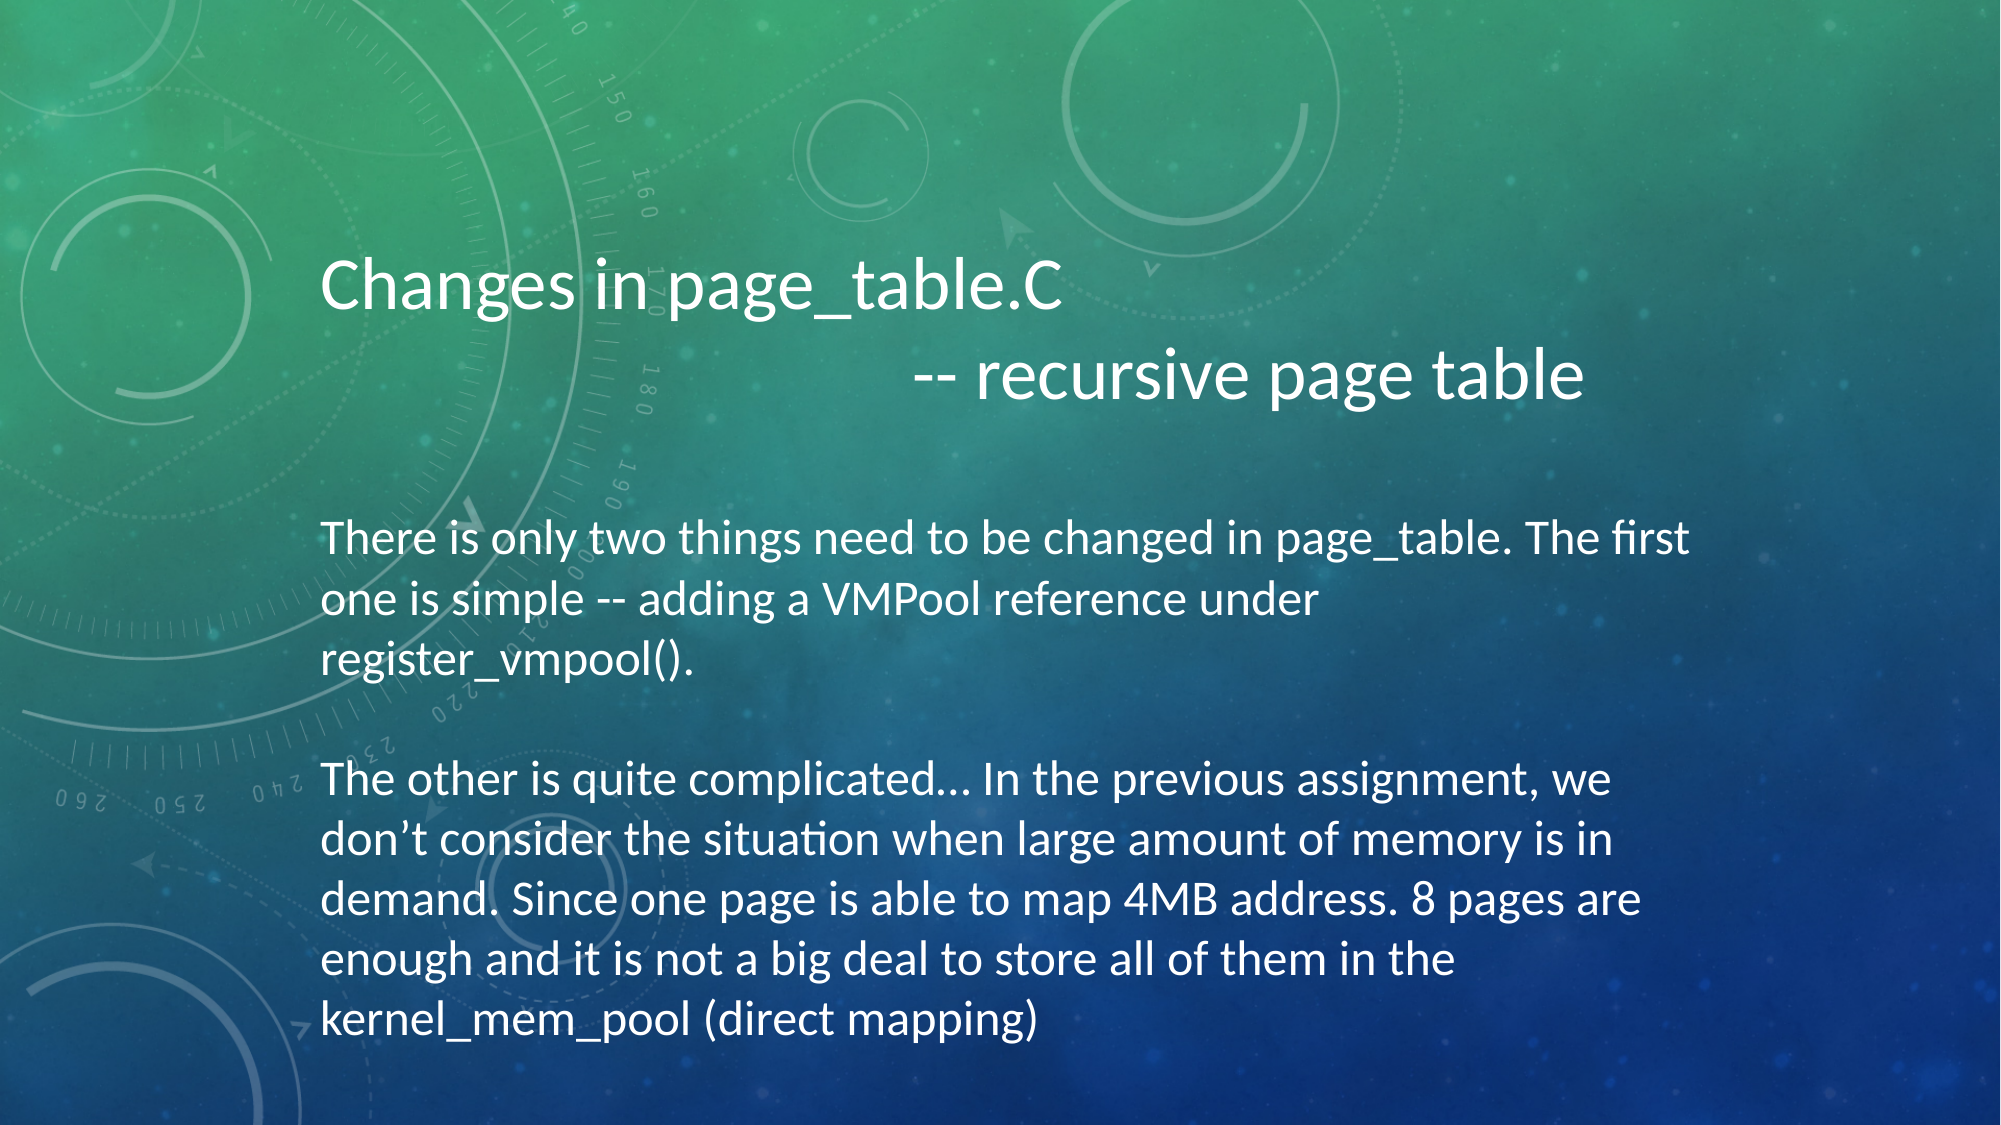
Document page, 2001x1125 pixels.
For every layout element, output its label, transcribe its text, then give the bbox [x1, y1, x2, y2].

text_box Changes in page_table.C -- recursive page table There is only two things need to be changed in page_table. The first one is simple -- adding a VMPool reference under register_vmpool(). The other is quite complicated… In the previous assignment, we don’t consider the situation when large amount of memory is in demand. Since one page is able to map 4MB address. 8 pages are enough and it is not a big deal to store all of them in the kernel_mem_pool (direct mapping) [305, 227, 1712, 1053]
picture [0, 0, 2001, 1125]
